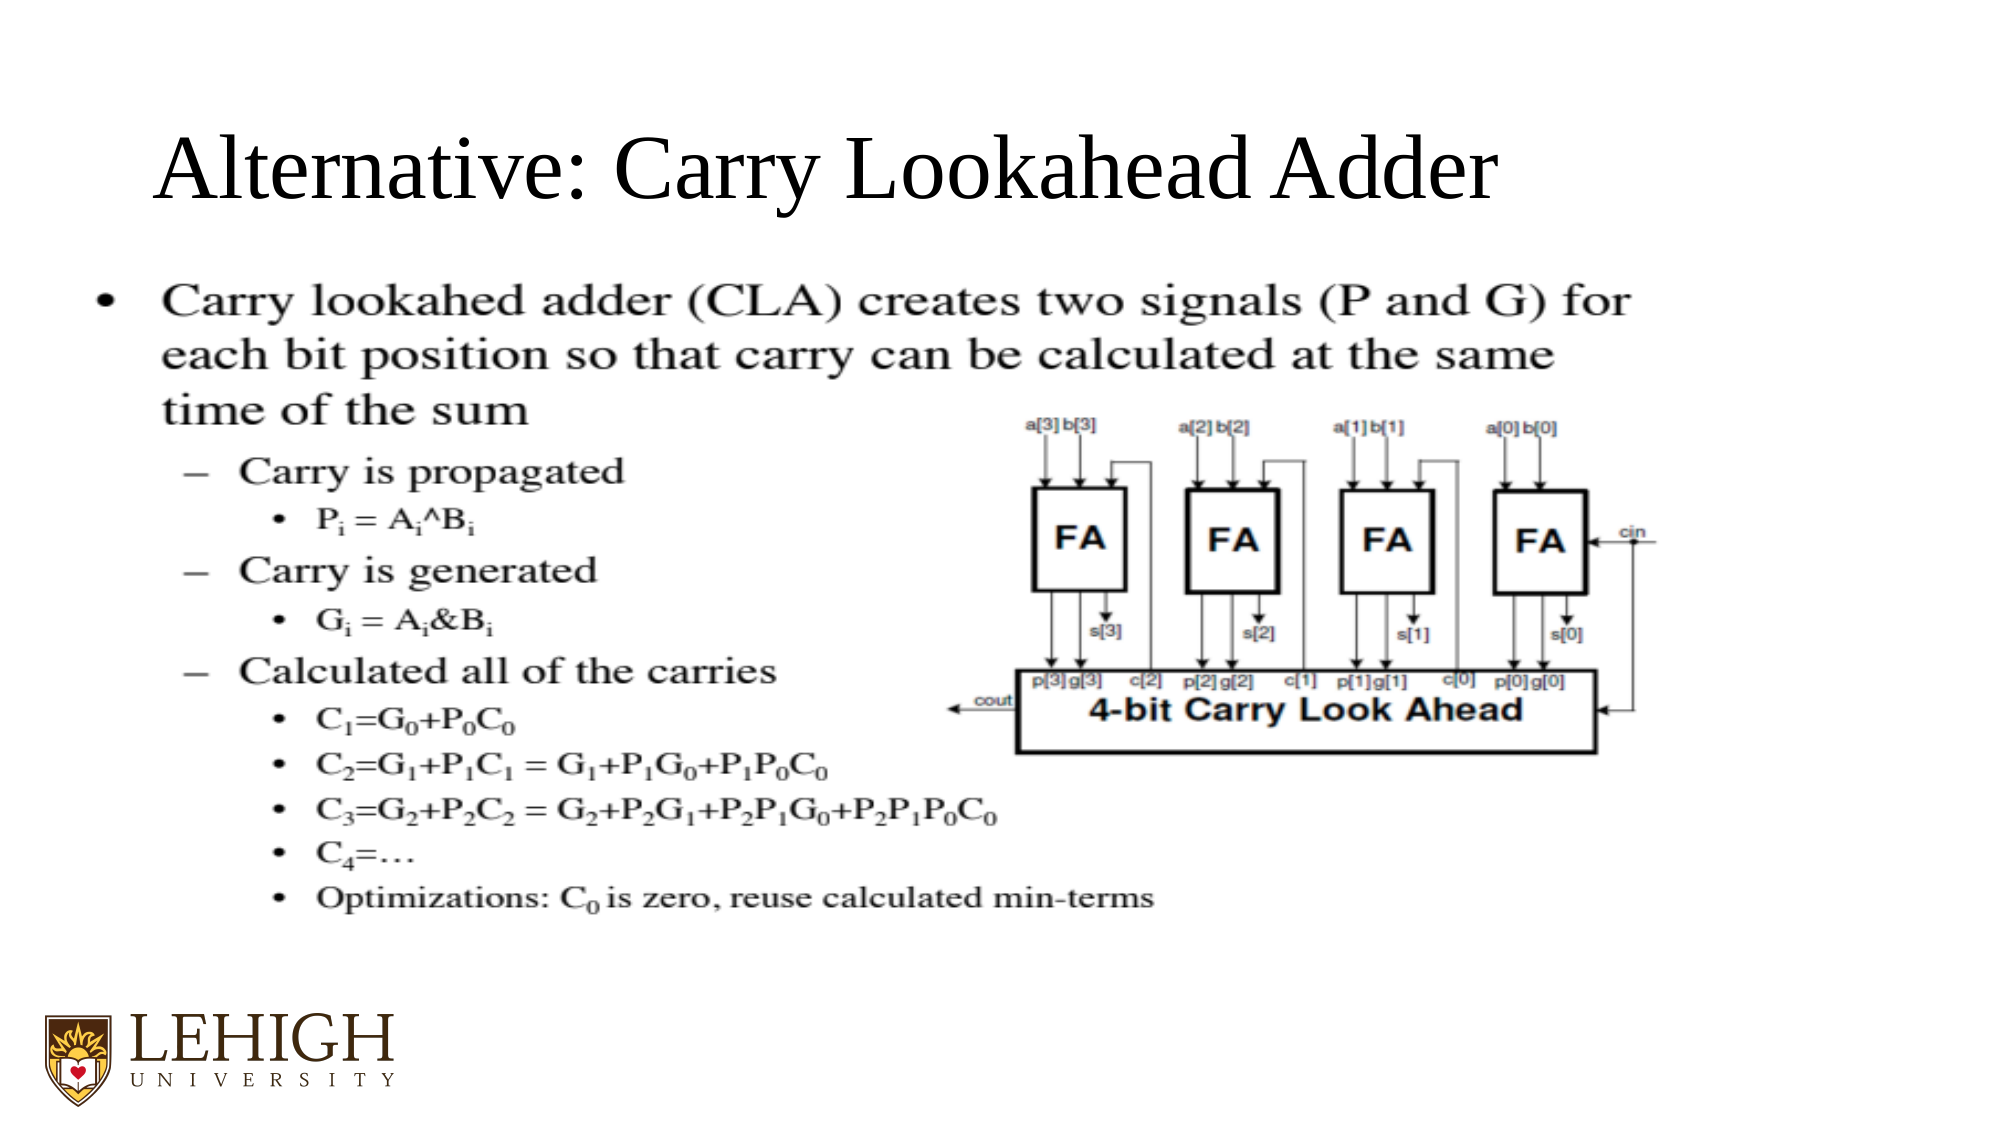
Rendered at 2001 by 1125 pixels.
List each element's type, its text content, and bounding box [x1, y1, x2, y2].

picture [85, 253, 1670, 939]
picture [44, 1013, 394, 1107]
title Alternative: Carry Lookahead Adder [137, 59, 1863, 278]
